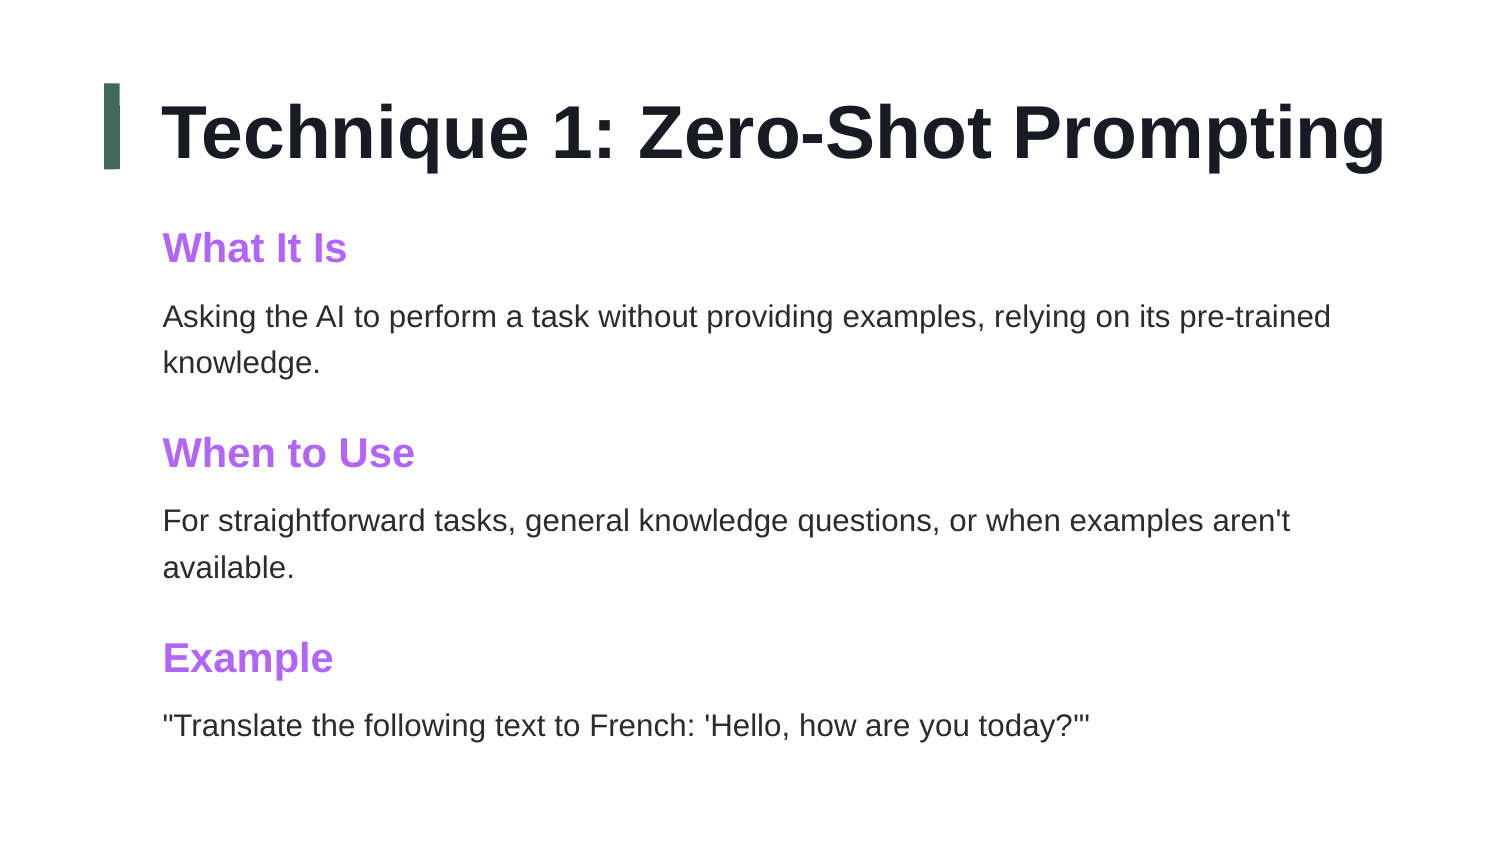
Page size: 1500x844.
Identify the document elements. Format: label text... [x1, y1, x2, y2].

text_box Technique 1: Zero-Shot Prompting [161, 83, 1421, 170]
text_box What It Is [162, 221, 1421, 270]
text_box For straightforward tasks, general knowledge questions, or when examples aren't available. [162, 491, 1421, 585]
text_box Asking the AI to perform a task without providing examples, relying on its pre-trained knowledge. [162, 286, 1421, 381]
text_box "Translate the following text to French: 'Hello, how are you today?'" [162, 695, 1421, 743]
text_box Example [162, 630, 1421, 679]
text_box When to Use [162, 425, 1421, 475]
